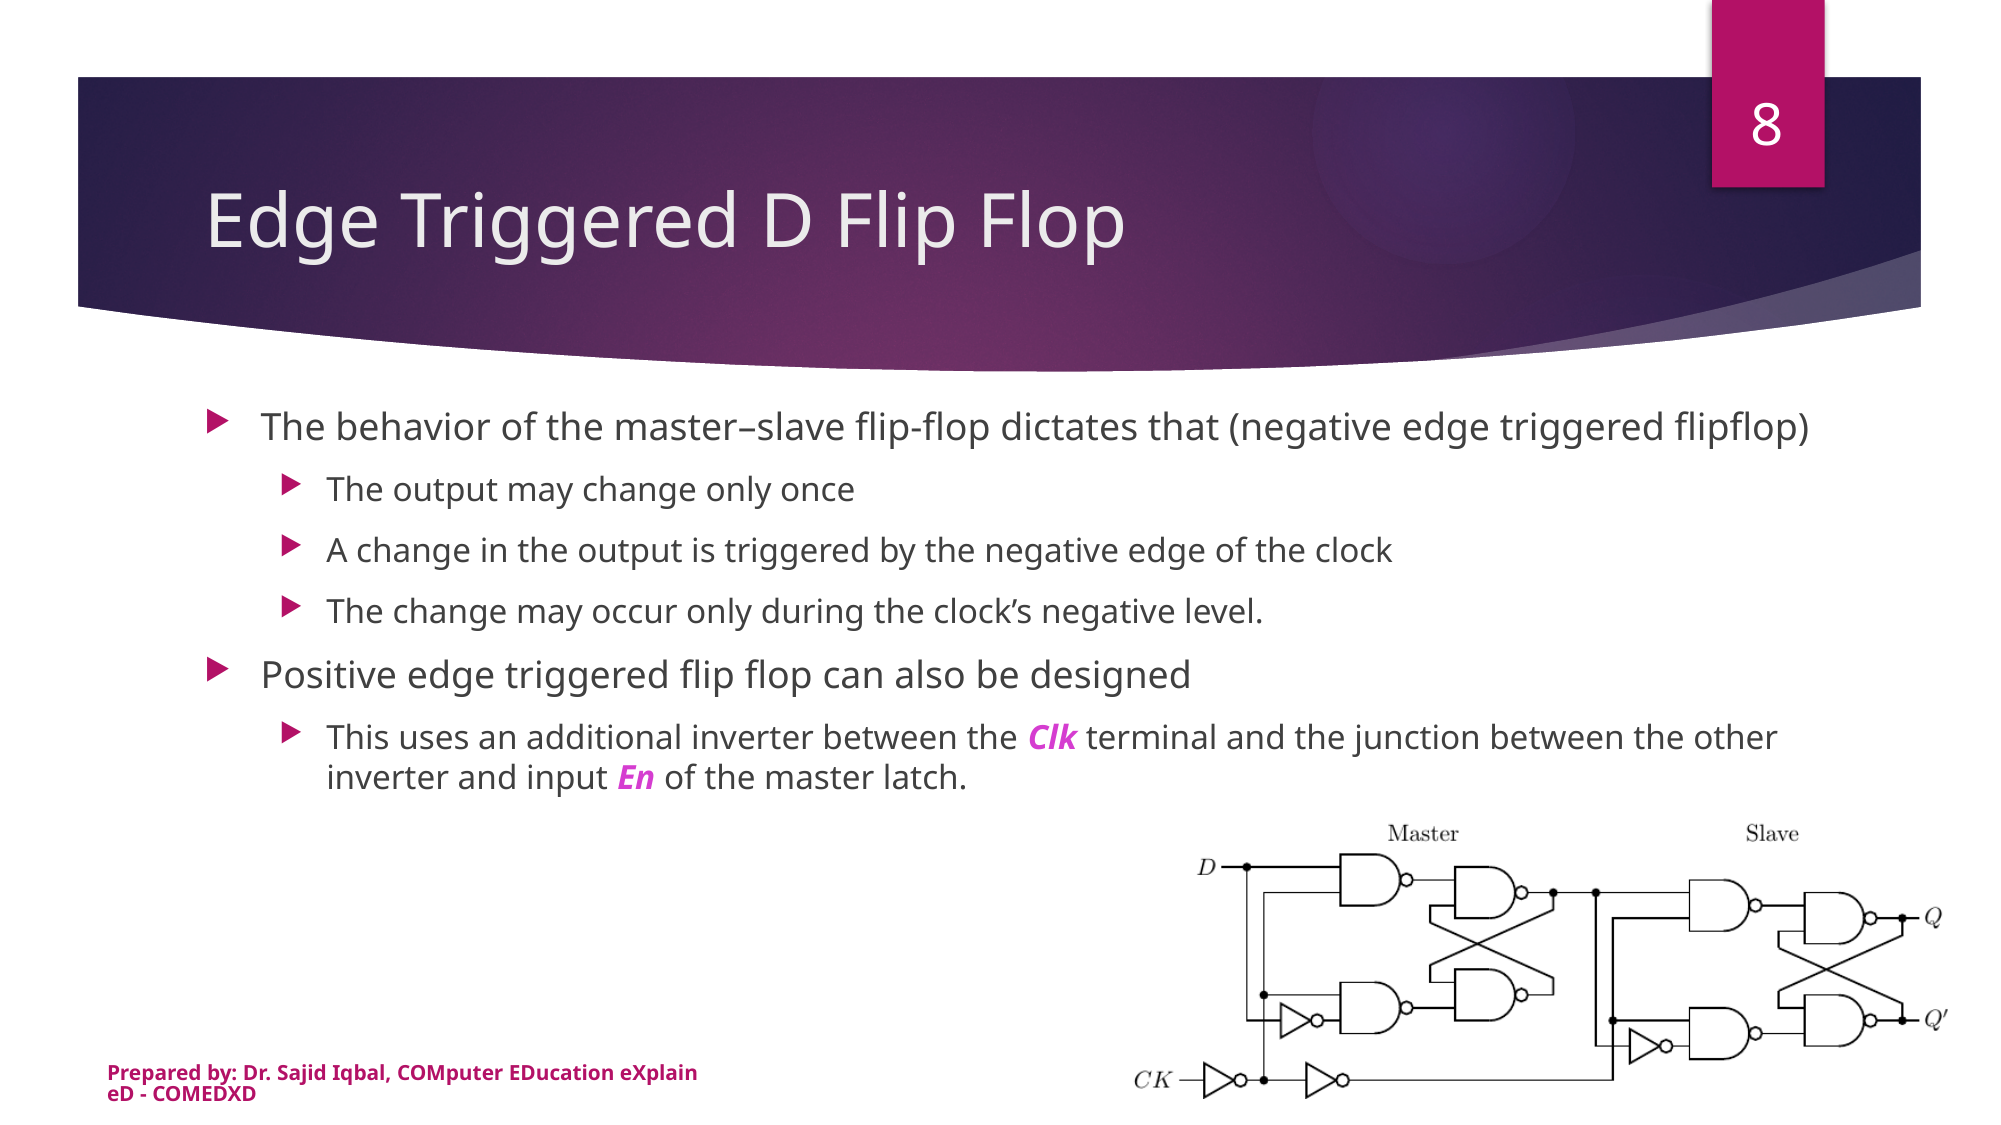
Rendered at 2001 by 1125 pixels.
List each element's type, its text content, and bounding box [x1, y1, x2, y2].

list The behavior of the master–slave flip-flop dictates that (negative edge triggered flipflop) The output may change only once A change in the output is triggered by the negative edge of the clock The change may occur only during the clock’s negative level. Positive edge triggered flip flop can also be designed This uses an additional inverter between the Clk terminal and the junction between the other inverter and input En of the master latch. [189, 395, 1854, 956]
picture [1125, 816, 1958, 1099]
title Edge Triggered D Flip Flop [189, 159, 1627, 276]
slide_number 8 [1698, 48, 1836, 175]
footer Prepared by: Dr. Sajid Iqbal, COMputer EDucation eXplaineD - COMEDXD [92, 1048, 726, 1099]
